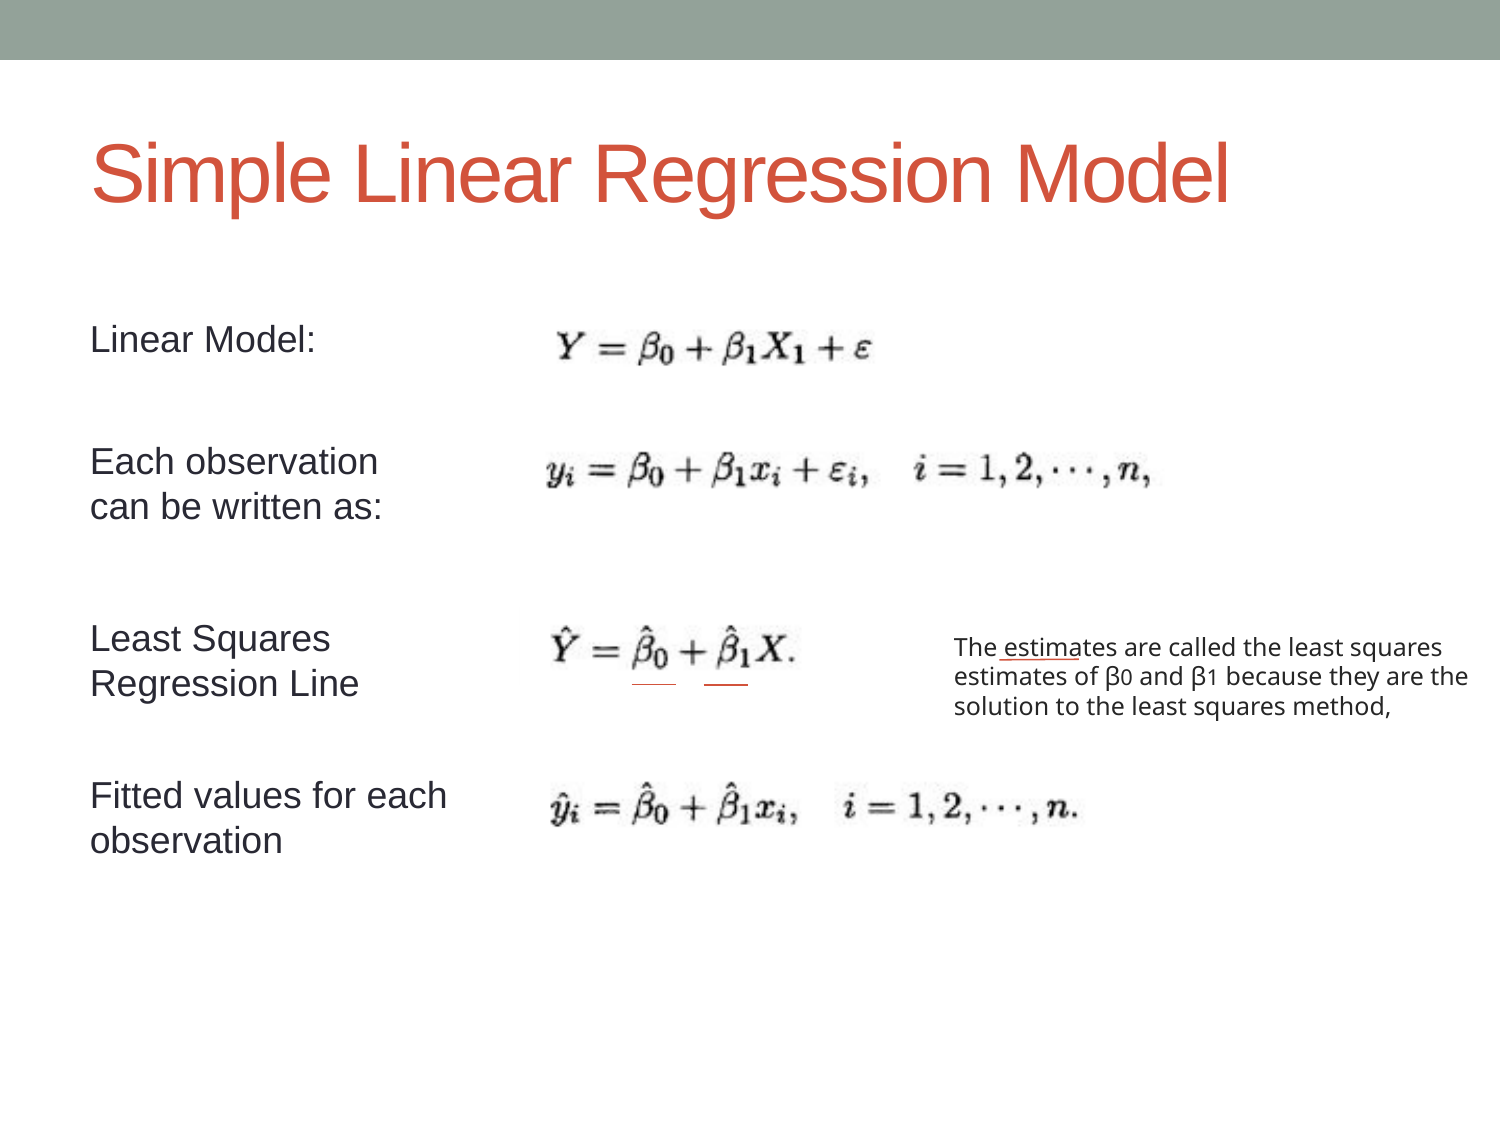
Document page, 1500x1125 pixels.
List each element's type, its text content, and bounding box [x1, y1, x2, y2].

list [518, 307, 940, 385]
picture [518, 772, 1146, 861]
text_box Each observation can be written as: [74, 429, 464, 535]
text_box Least Squares Regression Line [74, 606, 464, 711]
picture [353, 437, 1246, 520]
text_box Linear Model: [74, 307, 464, 368]
text_box The estimates are called the least squares estimates of β0 and β1 because they are the solution to the least squares method, [939, 623, 1500, 729]
picture [518, 607, 834, 685]
title Simple Linear Regression Model [75, 87, 1425, 250]
text_box Fitted values for each observation [74, 763, 464, 869]
